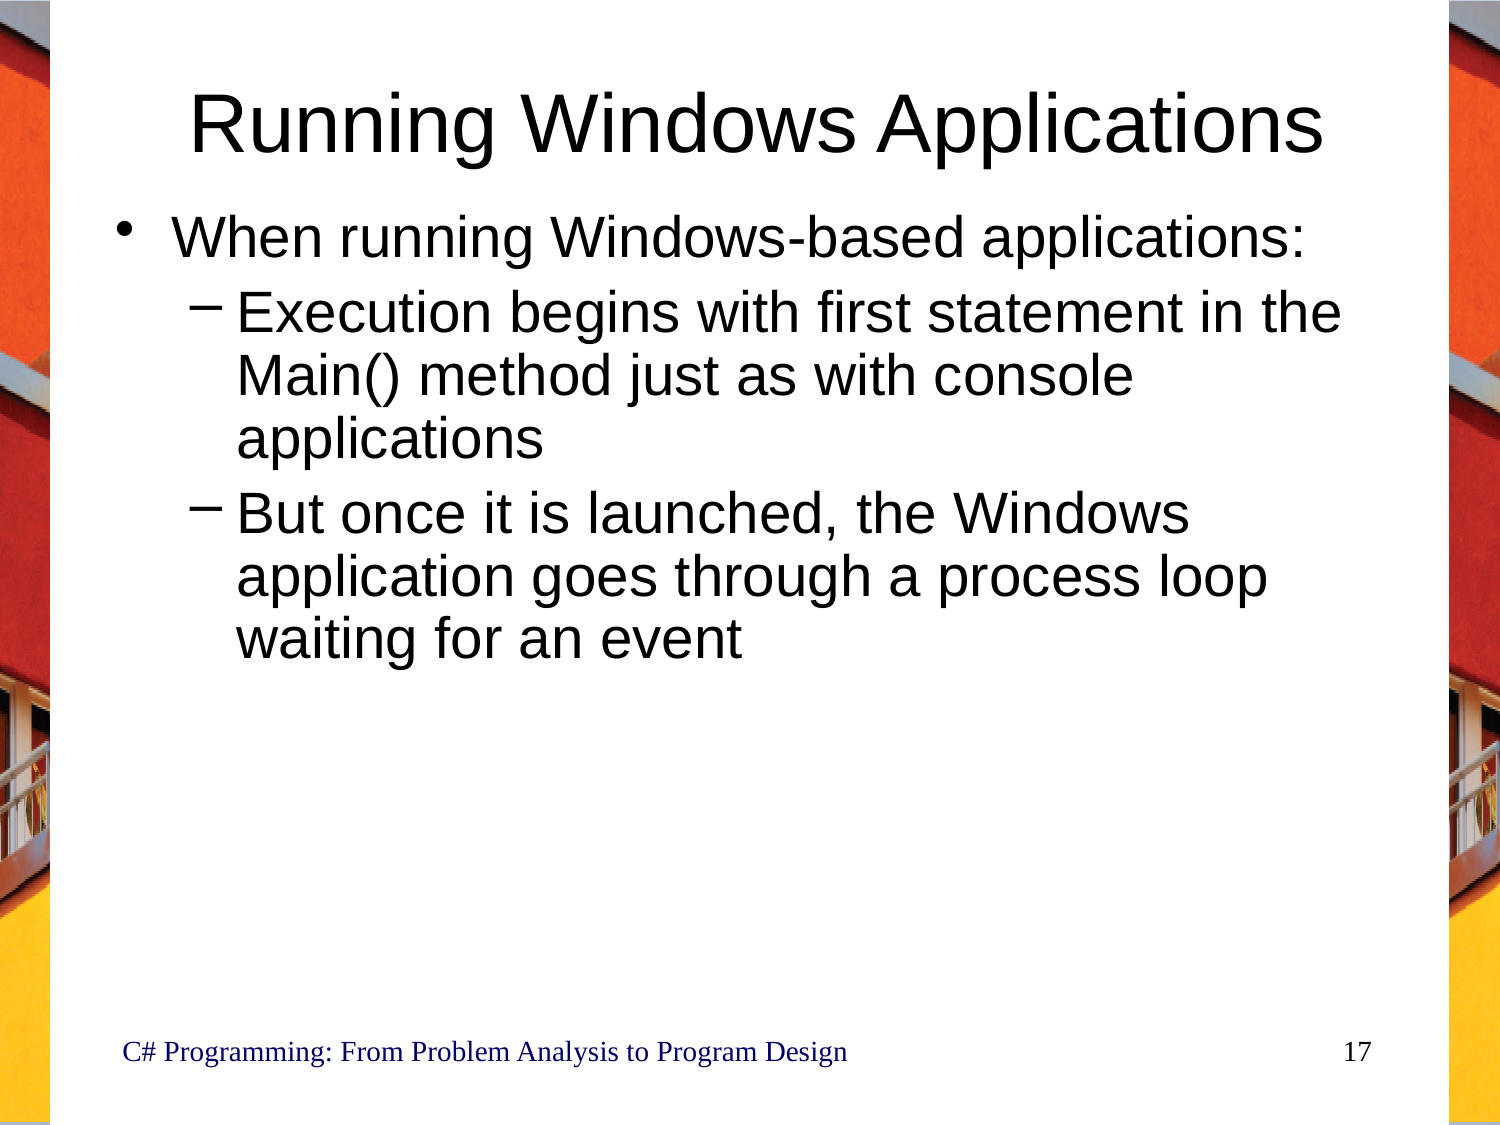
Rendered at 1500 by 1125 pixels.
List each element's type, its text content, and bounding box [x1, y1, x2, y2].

slide_number 17 [1074, 1024, 1388, 1101]
picture [1449, 0, 1500, 1125]
list When running Windows-based applications: Execution begins with first statement in the Main() method just as with console applications But once it is launched, the Windows application goes through a process loop waiting for an event [99, 199, 1376, 876]
picture [0, 0, 50, 1125]
title Running Windows Applications [87, 24, 1451, 213]
footer C# Programming: From Problem Analysis to Program Design [99, 1024, 988, 1101]
